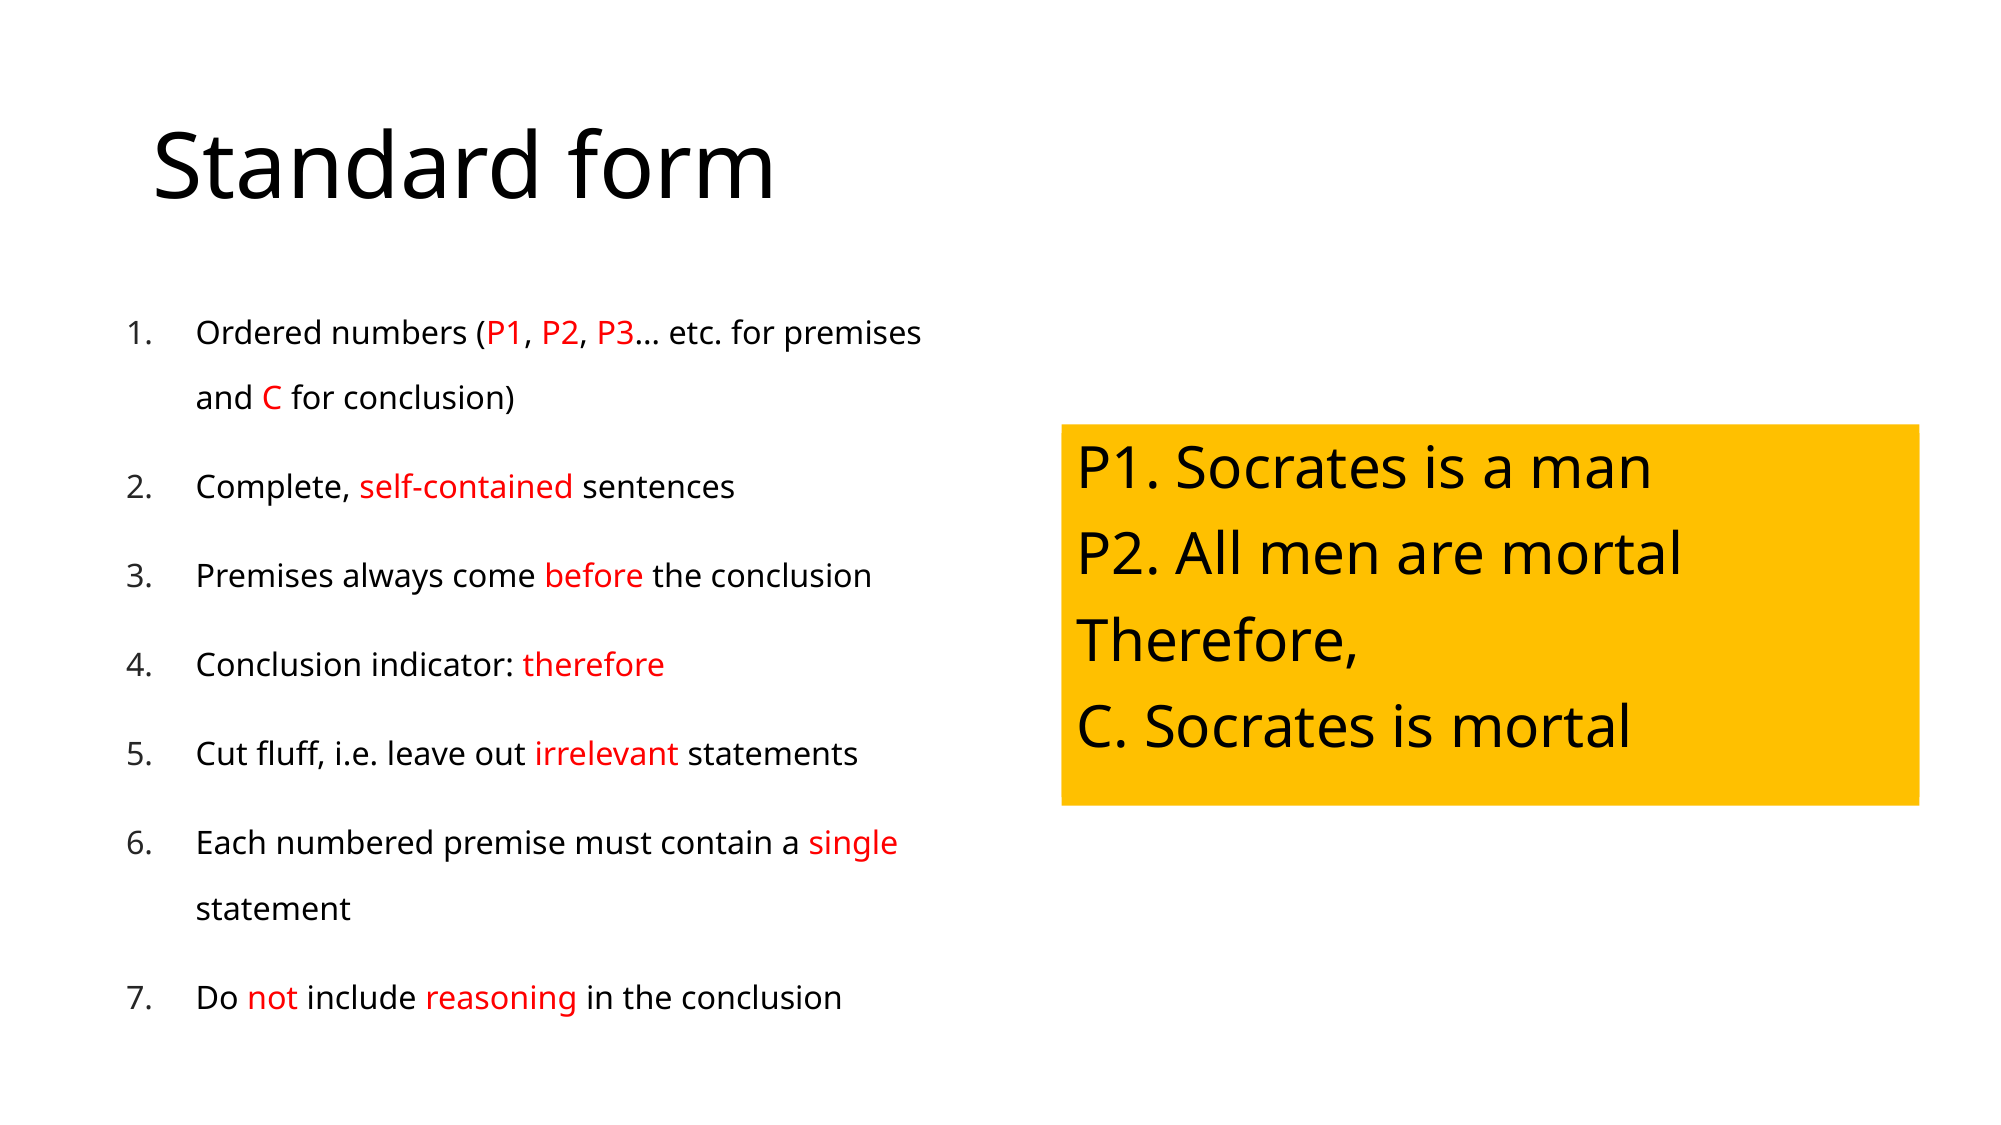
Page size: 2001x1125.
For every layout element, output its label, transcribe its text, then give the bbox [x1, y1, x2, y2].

title Standard form [137, 59, 1863, 278]
text_box P1. Socrates is a man P2. All men are mortal Therefore, C. Socrates is mortal [1061, 433, 1920, 806]
text_box P1. Premise 1 P2. Premise 2 Therefore, C. Conclusion [1061, 424, 1920, 433]
list Ordered numbers (P1, P2, P3… etc. for premises and C for conclusion) Complete, self-contained sentences Premises always come before the conclusion Conclusion indicator: therefore Cut fluff, i.e. leave out irrelevant statements Each numbered premise must contain a single statement Do not include reasoning in the conclusion [111, 277, 969, 1040]
